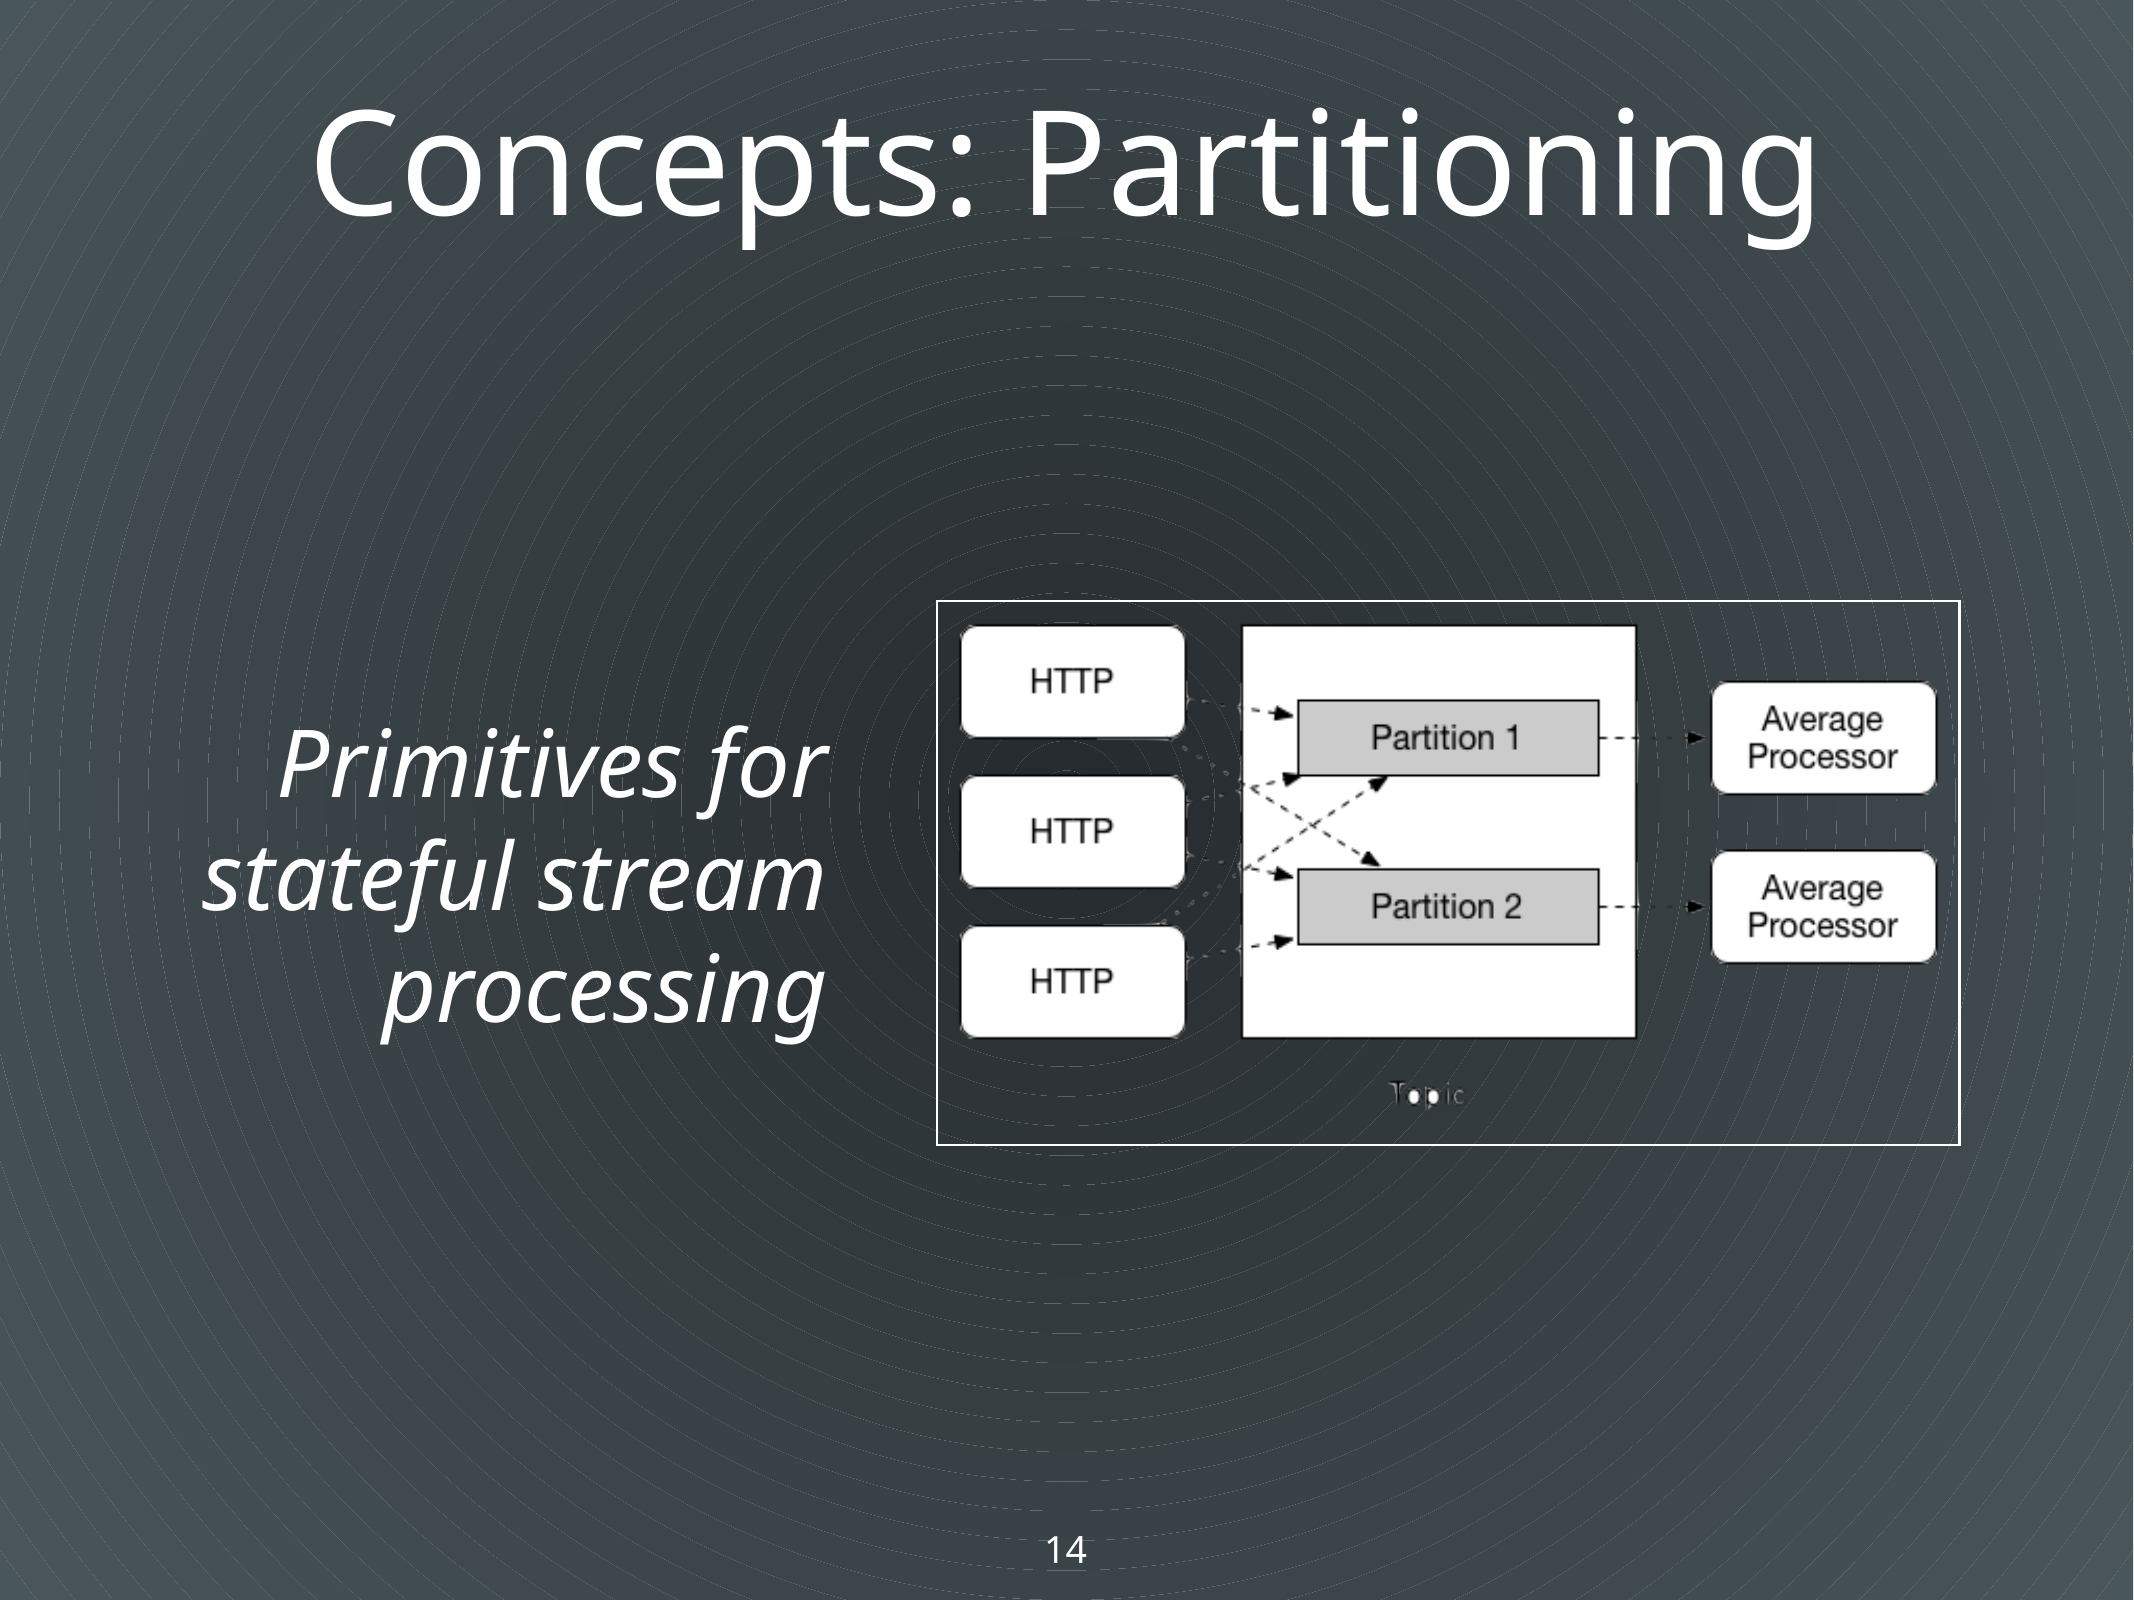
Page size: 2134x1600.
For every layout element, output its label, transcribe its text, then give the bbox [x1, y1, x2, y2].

text_box Primitives for stateful stream processing [29, 695, 837, 1050]
text_box Concepts: Partitioning [299, 61, 1834, 254]
picture [937, 601, 1959, 1144]
slide_number 14 [1034, 1517, 1097, 1581]
